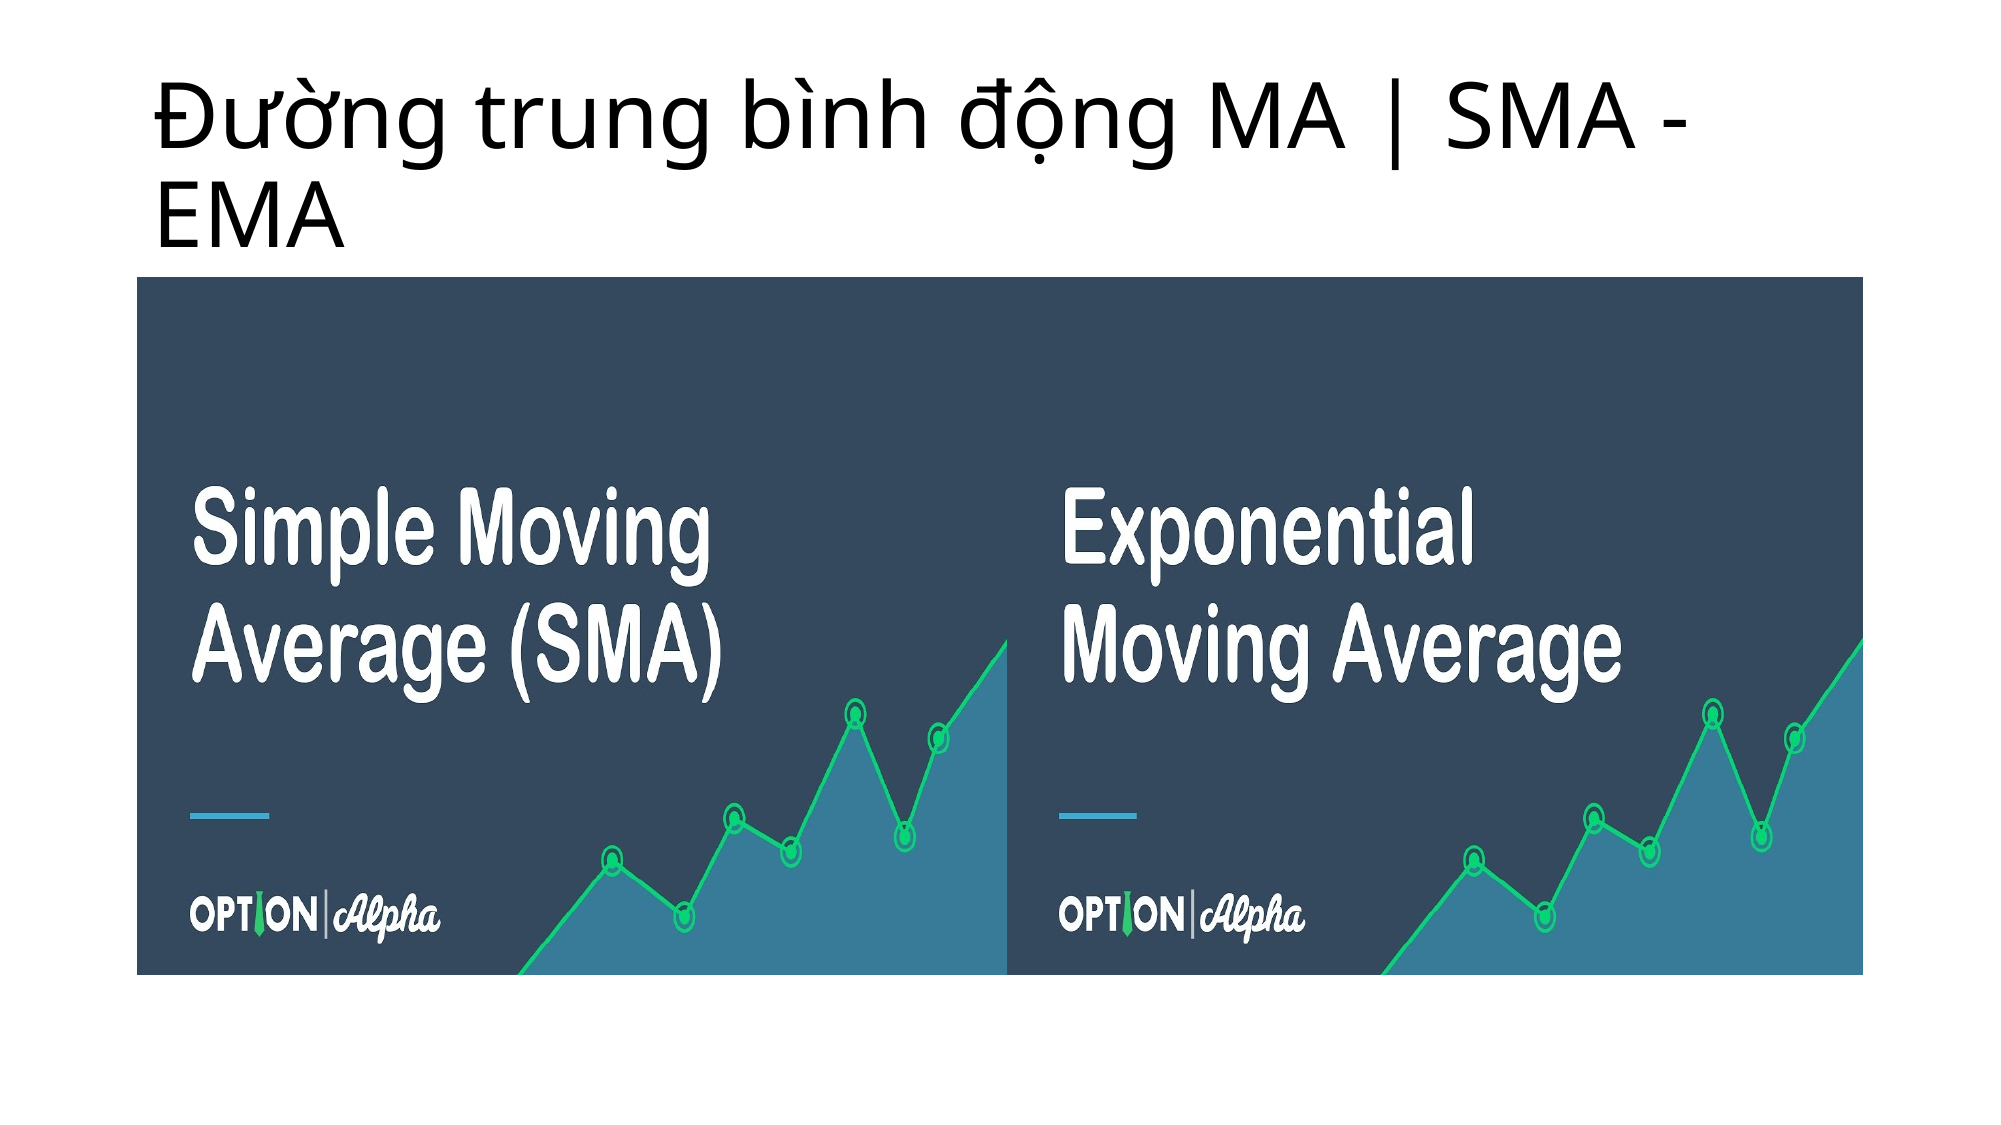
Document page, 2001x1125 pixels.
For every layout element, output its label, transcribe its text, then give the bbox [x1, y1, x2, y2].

picture [1007, 277, 1863, 975]
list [137, 277, 1007, 975]
title Đường trung bình động MA | SMA - EMA [137, 59, 1863, 277]
